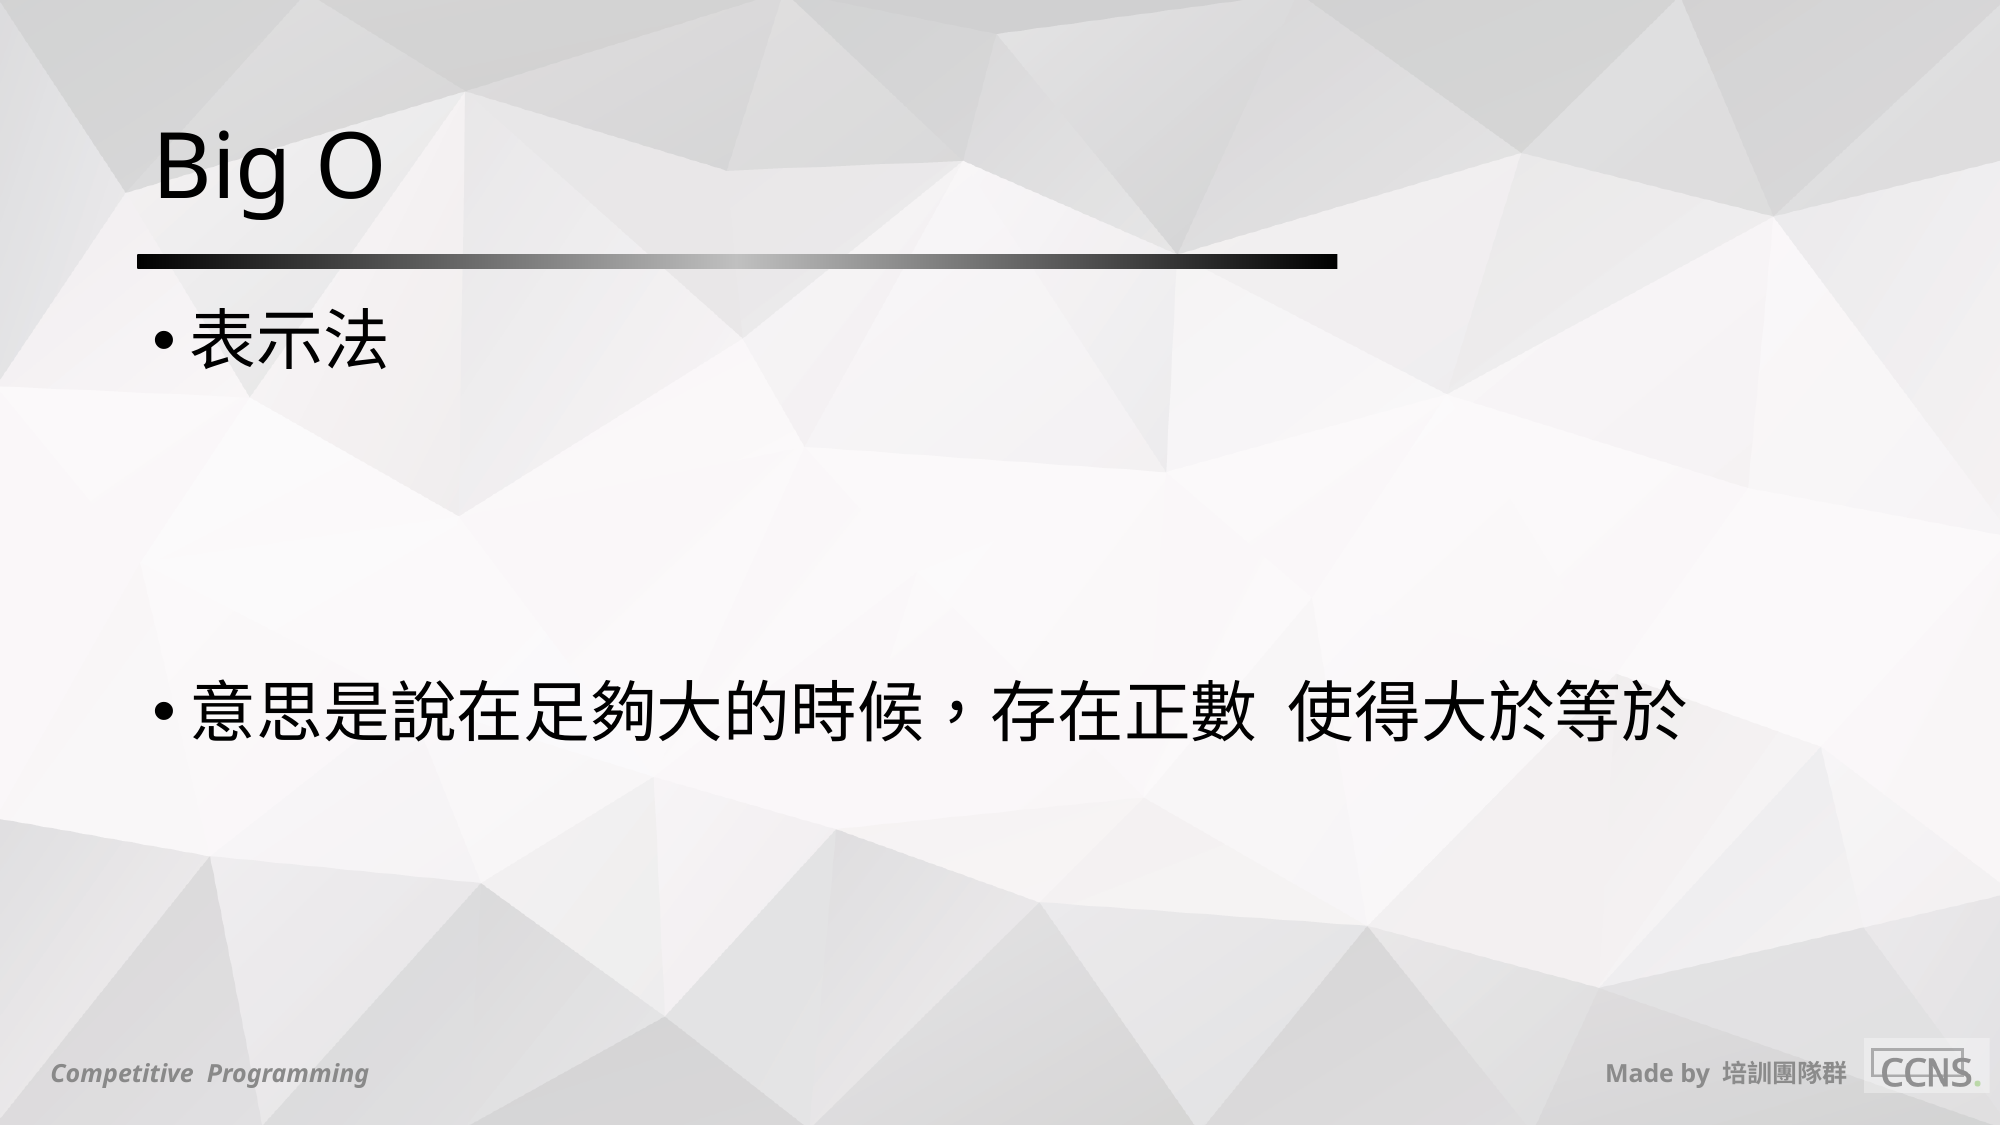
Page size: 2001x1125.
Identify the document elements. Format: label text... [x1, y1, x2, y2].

picture [0, 0, 2000, 1125]
title Big O [137, 59, 1863, 278]
